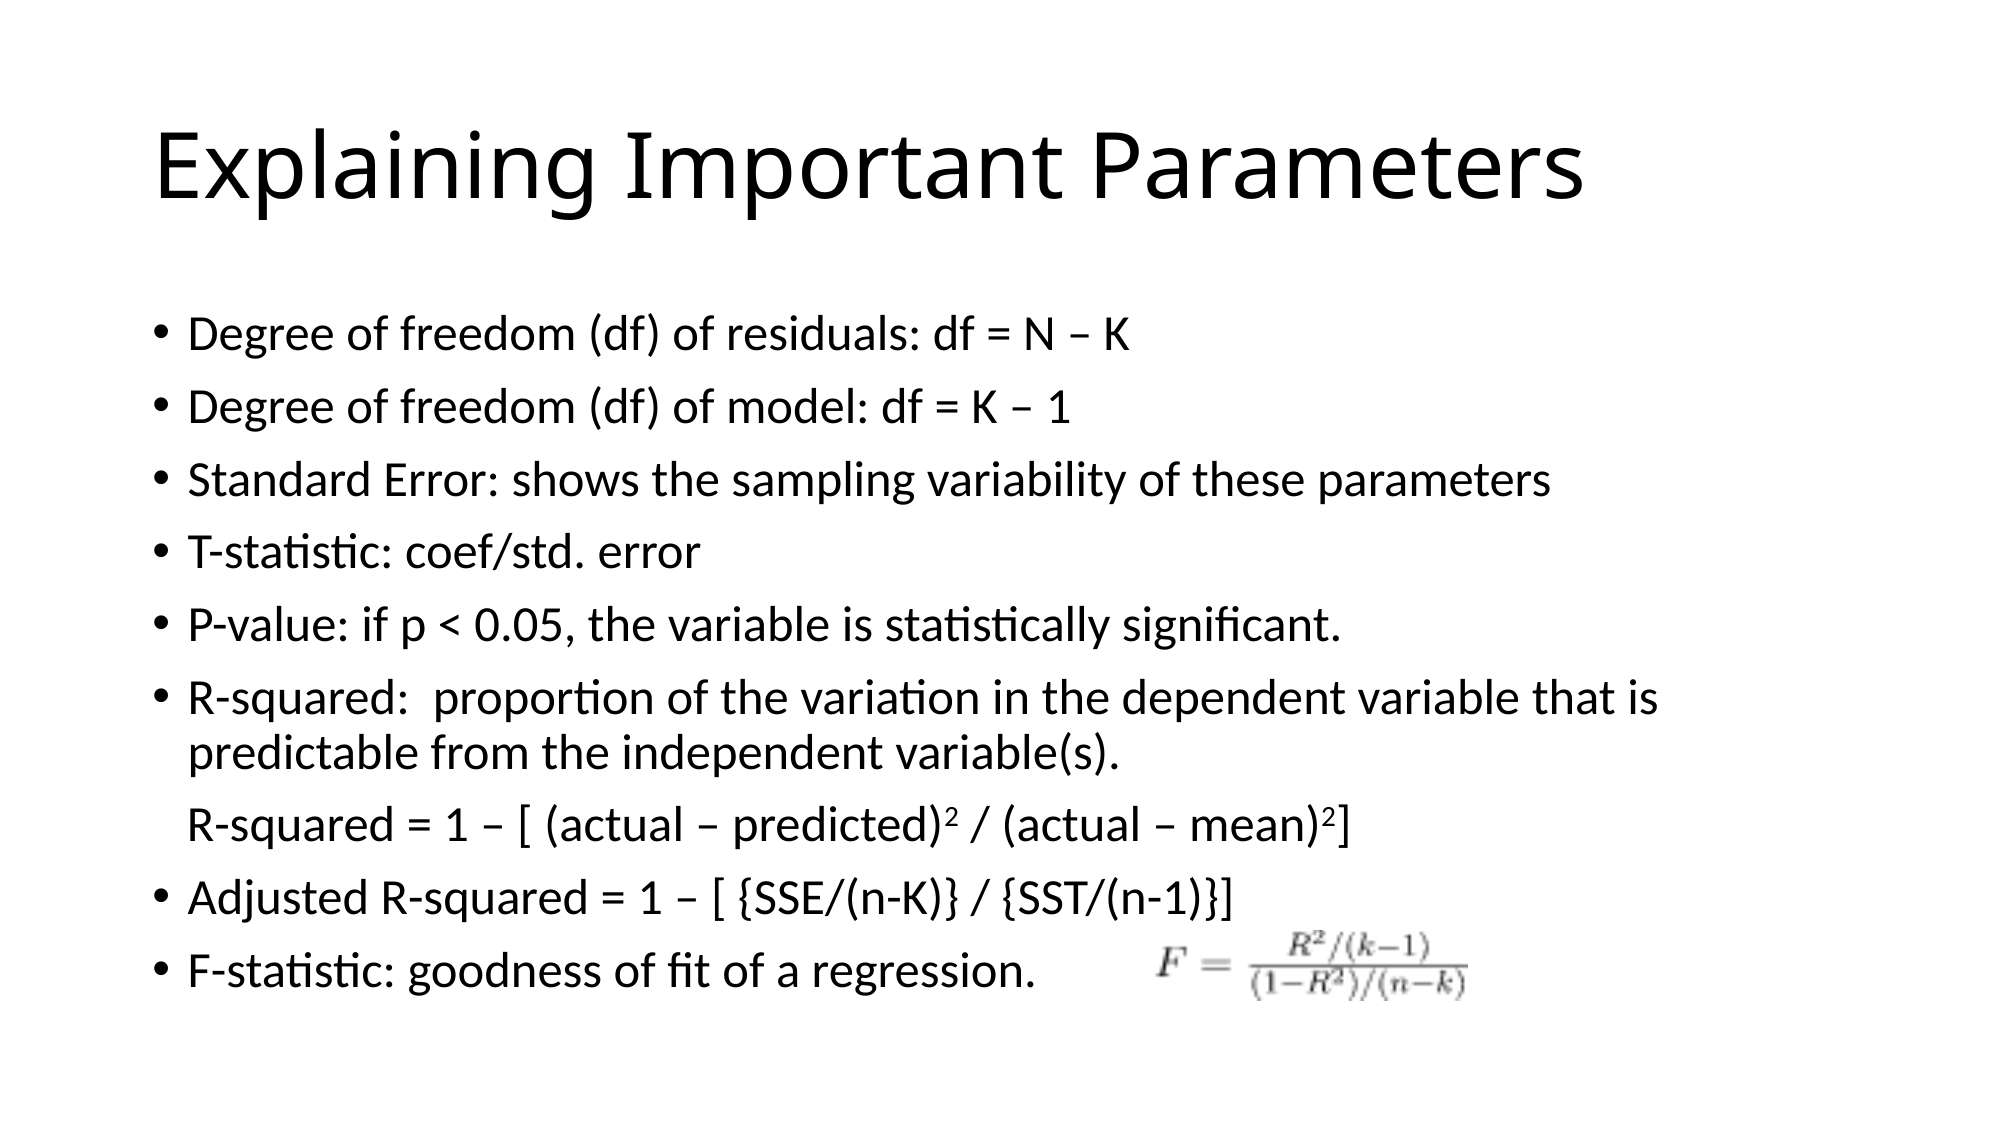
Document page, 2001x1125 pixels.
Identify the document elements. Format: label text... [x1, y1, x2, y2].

list Degree of freedom (df) of residuals: df = N – K Degree of freedom (df) of model: df = K – 1 Standard Error: shows the sampling variability of these parameters T-statistic: coef/std. error P-value: if p < 0.05, the variable is statistically significant. R-squared: proportion of the variation in the dependent variable that is predictable from the independent variable(s). R-squared = 1 – [ (actual – predicted)2 / (actual – mean)2] Adjusted R-squared = 1 – [ {SSE/(n-K)} / {SST/(n-1)}] F-statistic: goodness of fit of a regression. [137, 299, 1863, 1014]
title Explaining Important Parameters [137, 59, 1863, 278]
picture [1155, 930, 1468, 1002]
